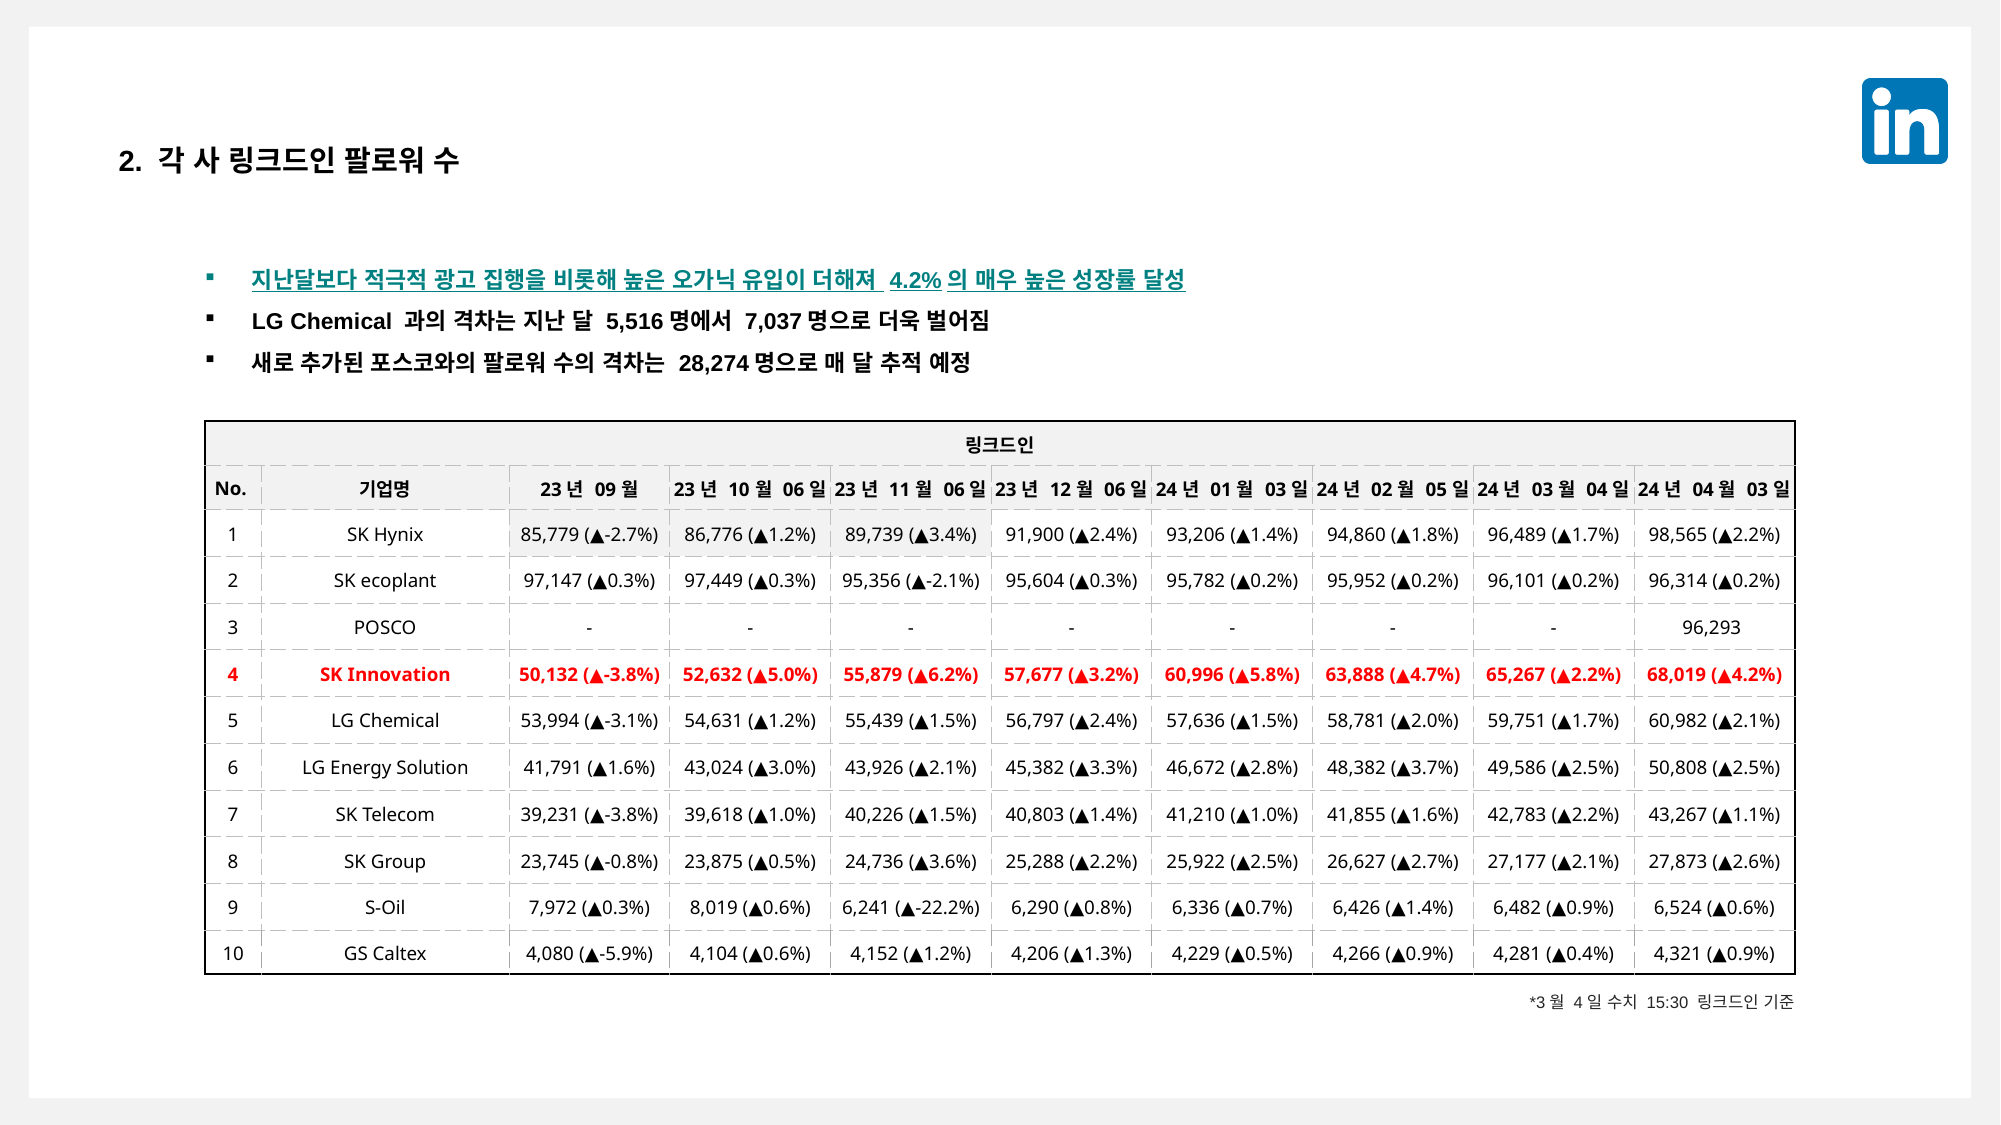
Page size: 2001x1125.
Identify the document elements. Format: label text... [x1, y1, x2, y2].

table_cell 45,382 (▲3.3%) [991, 743, 1152, 790]
table_cell 55,439 (▲1.5%) [831, 697, 991, 743]
table_cell 6,482 (▲0.9%) [1473, 883, 1634, 930]
table_cell - [509, 603, 670, 650]
table_cell 8,019 (▲0.6%) [670, 883, 831, 930]
table_cell 10 [206, 930, 261, 973]
table_cell 54,631 (▲1.2%) [670, 697, 831, 743]
table_cell 41,791 (▲1.6%) [509, 743, 670, 790]
table_cell 96,101 (▲0.2%) [1473, 556, 1634, 603]
table_cell 95,782 (▲0.2%) [1152, 556, 1313, 603]
table_cell 24년 02월 05일 [1313, 465, 1473, 510]
table_cell 6,524 (▲0.6%) [1634, 883, 1794, 930]
table_cell 23,745 (▲-0.8%) [509, 837, 670, 883]
table_cell 23년 10월 06일 [670, 465, 831, 510]
table_cell 4,080 (▲-5.9%) [509, 930, 670, 973]
table_cell S-Oil [261, 883, 509, 930]
table_cell 9 [206, 883, 261, 930]
table_cell - [670, 603, 831, 650]
text_box 2. 각 사 링크드인 팔로워 수 [103, 120, 842, 204]
table_cell 46,672 (▲2.8%) [1152, 743, 1313, 790]
table_cell 52,632 (▲5.0%) [670, 650, 831, 697]
table_header 링크드인 [206, 425, 1794, 465]
table_cell 39,231 (▲-3.8%) [509, 790, 670, 837]
table_cell GS Caltex [261, 930, 509, 973]
table_cell 59,751 (▲1.7%) [1473, 697, 1634, 743]
table_cell No. [206, 465, 261, 510]
table_cell 39,618 (▲1.0%) [670, 790, 831, 837]
table_cell 40,803 (▲1.4%) [991, 790, 1152, 837]
table_cell 24년 04월 03일 [1634, 465, 1794, 510]
table_cell 4,104 (▲0.6%) [670, 930, 831, 973]
table_cell 60,982 (▲2.1%) [1634, 697, 1794, 743]
table_cell SK Telecom [261, 790, 509, 837]
table_cell - [1152, 603, 1313, 650]
table_cell 25,288 (▲2.2%) [991, 837, 1152, 883]
table_cell 3 [206, 603, 261, 650]
table_cell 1 [206, 510, 261, 556]
table_cell 56,797 (▲2.4%) [991, 697, 1152, 743]
table_cell 6 [206, 743, 261, 790]
table_cell 43,024 (▲3.0%) [670, 743, 831, 790]
table_cell 4,321 (▲0.9%) [1634, 930, 1794, 973]
table_cell SK Innovation [261, 650, 509, 697]
table_cell 24,736 (▲3.6%) [831, 837, 991, 883]
table_cell 27,177 (▲2.1%) [1473, 837, 1634, 883]
table_cell 4,152 (▲1.2%) [831, 930, 991, 973]
table_cell 4,281 (▲0.4%) [1473, 930, 1634, 973]
table_cell 94,860 (▲1.8%) [1313, 510, 1473, 556]
table_cell 7 [206, 790, 261, 837]
table_cell 49,586 (▲2.5%) [1473, 743, 1634, 790]
table_cell 58,781 (▲2.0%) [1313, 697, 1473, 743]
table_cell 91,900 (▲2.4%) [991, 510, 1152, 556]
table_cell 97,449 (▲0.3%) [670, 556, 831, 603]
table_cell LG Energy Solution [261, 743, 509, 790]
table_cell 96,489 (▲1.7%) [1473, 510, 1634, 556]
table_cell 57,677 (▲3.2%) [991, 650, 1152, 697]
picture [1862, 78, 1948, 164]
table_cell 23년 09월 [509, 465, 670, 510]
table_cell - [991, 603, 1152, 650]
table_cell 43,267 (▲1.1%) [1634, 790, 1794, 837]
table_cell 95,604 (▲0.3%) [991, 556, 1152, 603]
table_cell SK ecoplant [261, 556, 509, 603]
table_cell 42,783 (▲2.2%) [1473, 790, 1634, 837]
table_cell 8 [206, 837, 261, 883]
table_cell 25,922 (▲2.5%) [1152, 837, 1313, 883]
table_cell 41,210 (▲1.0%) [1152, 790, 1313, 837]
table_cell 48,382 (▲3.7%) [1313, 743, 1473, 790]
table_cell 68,019 (▲4.2%) [1634, 650, 1794, 697]
table_cell 50,132 (▲-3.8%) [509, 650, 670, 697]
table_cell 60,996 (▲5.8%) [1152, 650, 1313, 697]
table_cell 86,776 (▲1.2%) [670, 510, 831, 556]
table_cell 5 [206, 697, 261, 743]
table_cell 96,314 (▲0.2%) [1634, 556, 1794, 603]
table_cell 89,739 (▲3.4%) [831, 510, 991, 556]
table_cell 기업명 [261, 465, 509, 510]
table_cell 24년 03월 04일 [1473, 465, 1634, 510]
table_cell - [1473, 603, 1634, 650]
table_cell POSCO [261, 603, 509, 650]
table_cell 2 [206, 556, 261, 603]
table_cell 55,879 (▲6.2%) [831, 650, 991, 697]
table_cell 23,875 (▲0.5%) [670, 837, 831, 883]
table_cell 4,266 (▲0.9%) [1313, 930, 1473, 973]
text_box 지난달보다 적극적 광고 집행을 비롯해 높은 오가닉 유입이 더해져 4.2%의 매우 높은 성장률 달성 LG Chemical 과의 격차는 지난 달 5,516명에서 7,037명으로 더욱 벌어짐 새로 추가된 포스코와의 팔로워 수의 격차는 28,274명으로 매 달 추적 예정 [204, 244, 1839, 425]
table_cell - [1313, 603, 1473, 650]
table_cell LG Chemical [261, 697, 509, 743]
table_cell - [831, 603, 991, 650]
table_cell 23년 12월 06일 [991, 465, 1152, 510]
table_cell 43,926 (▲2.1%) [831, 743, 991, 790]
table_cell 57,636 (▲1.5%) [1152, 697, 1313, 743]
table_cell 40,226 (▲1.5%) [831, 790, 991, 837]
table_cell 93,206 (▲1.4%) [1152, 510, 1313, 556]
table_cell 95,356 (▲-2.1%) [831, 556, 991, 603]
table_cell 4 [206, 650, 261, 697]
table_cell SK Group [261, 837, 509, 883]
table_cell 53,994 (▲-3.1%) [509, 697, 670, 743]
table_cell 50,808 (▲2.5%) [1634, 743, 1794, 790]
table_cell 95,952 (▲0.2%) [1313, 556, 1473, 603]
table_cell 97,147 (▲0.3%) [509, 556, 670, 603]
table_cell 26,627 (▲2.7%) [1313, 837, 1473, 883]
table_cell 7,972 (▲0.3%) [509, 883, 670, 930]
table_cell 96,293 [1634, 603, 1794, 650]
table_cell 24년 01월 03일 [1152, 465, 1313, 510]
table_cell 65,267 (▲2.2%) [1473, 650, 1634, 697]
table_cell 23년 11월 06일 [831, 465, 991, 510]
table_cell 6,290 (▲0.8%) [991, 883, 1152, 930]
table_cell 27,873 (▲2.6%) [1634, 837, 1794, 883]
table_cell 6,241 (▲-22.2%) [831, 883, 991, 930]
table_cell 6,426 (▲1.4%) [1313, 883, 1473, 930]
table_cell 41,855 (▲1.6%) [1313, 790, 1473, 837]
table_cell 4,229 (▲0.5%) [1152, 930, 1313, 973]
table_cell 98,565 (▲2.2%) [1634, 510, 1794, 556]
table_cell 6,336 (▲0.7%) [1152, 883, 1313, 930]
table_cell 85,779 (▲-2.7%) [509, 510, 670, 556]
table_cell 4,206 (▲1.3%) [991, 930, 1152, 973]
text_box *3월 4일 수치 15:30 링크드인 기준 [1451, 974, 1795, 1031]
table_cell SK Hynix [261, 510, 509, 556]
table_cell 63,888 (▲4.7%) [1313, 650, 1473, 697]
